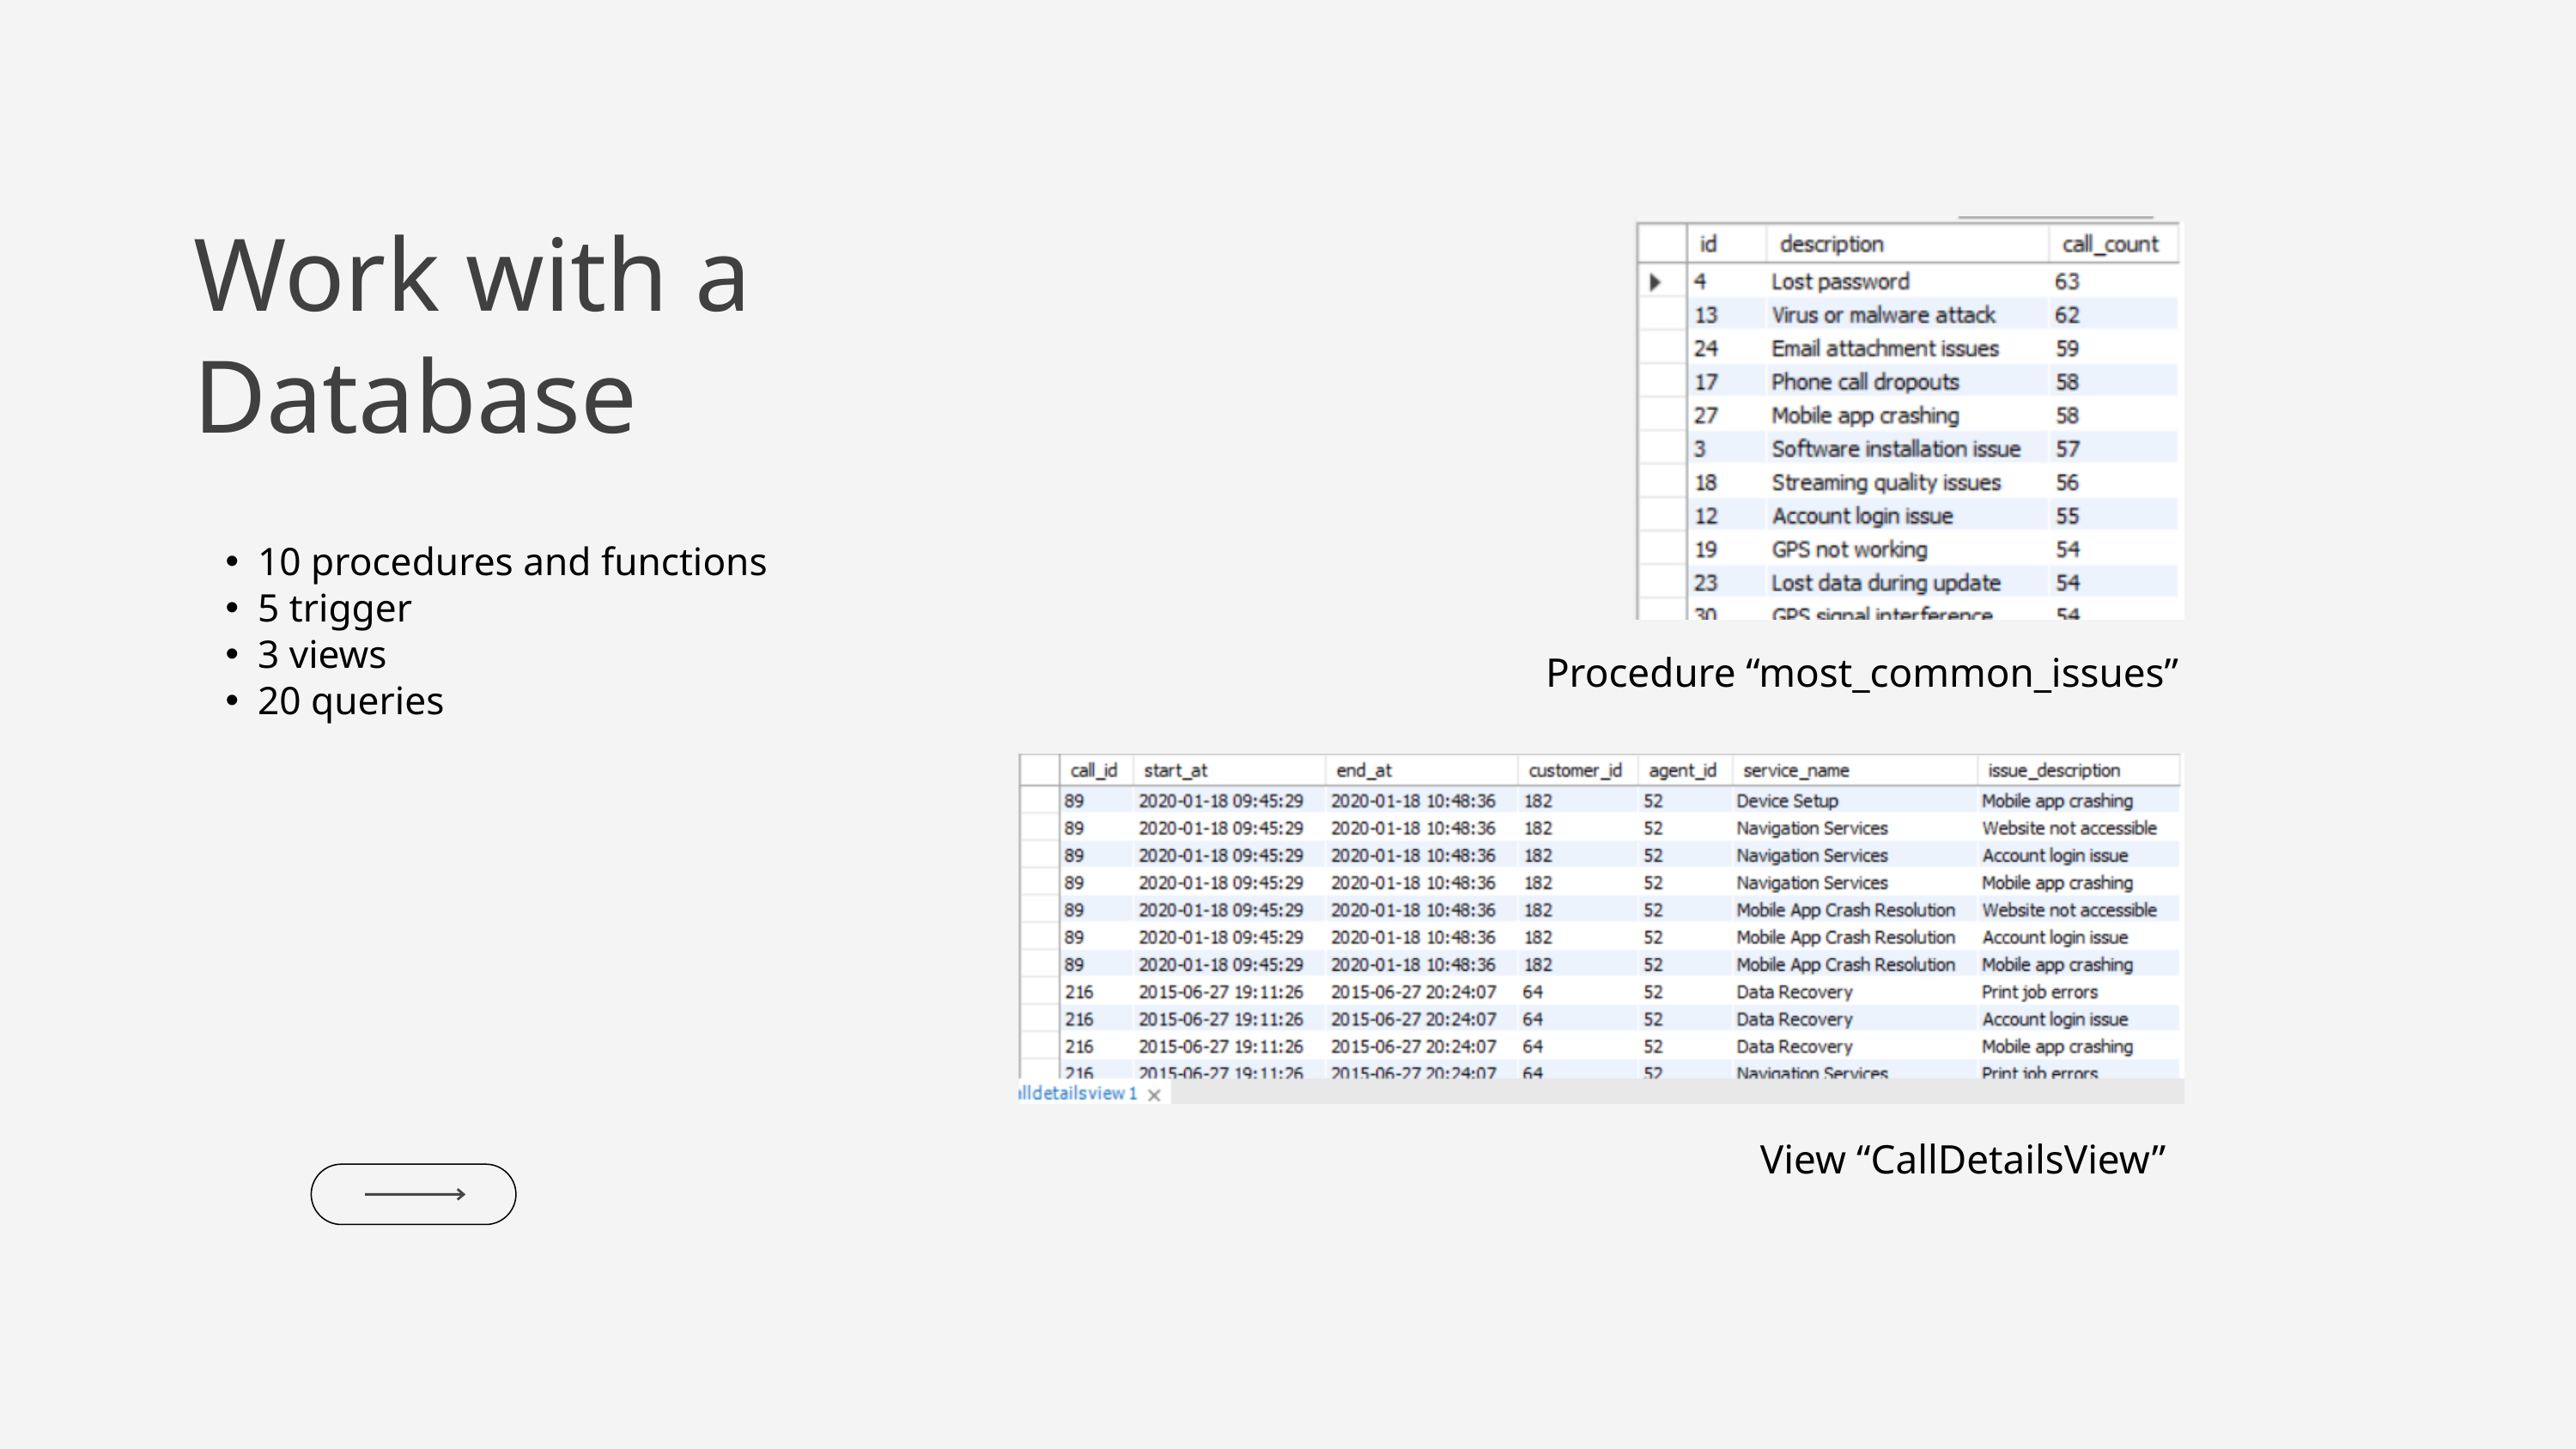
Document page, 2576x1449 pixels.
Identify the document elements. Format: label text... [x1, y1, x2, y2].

text_box 10 procedures and functions 5 trigger 3 views 20 queries [193, 537, 914, 723]
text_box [311, 1163, 517, 1225]
text_box Work with a Database [193, 209, 1046, 454]
text_box Procedure “most_common_issues” [1545, 646, 2324, 695]
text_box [1018, 753, 2185, 1105]
text_box [1633, 216, 2185, 620]
text_box View “CallDetailsView” [1759, 1133, 2539, 1182]
